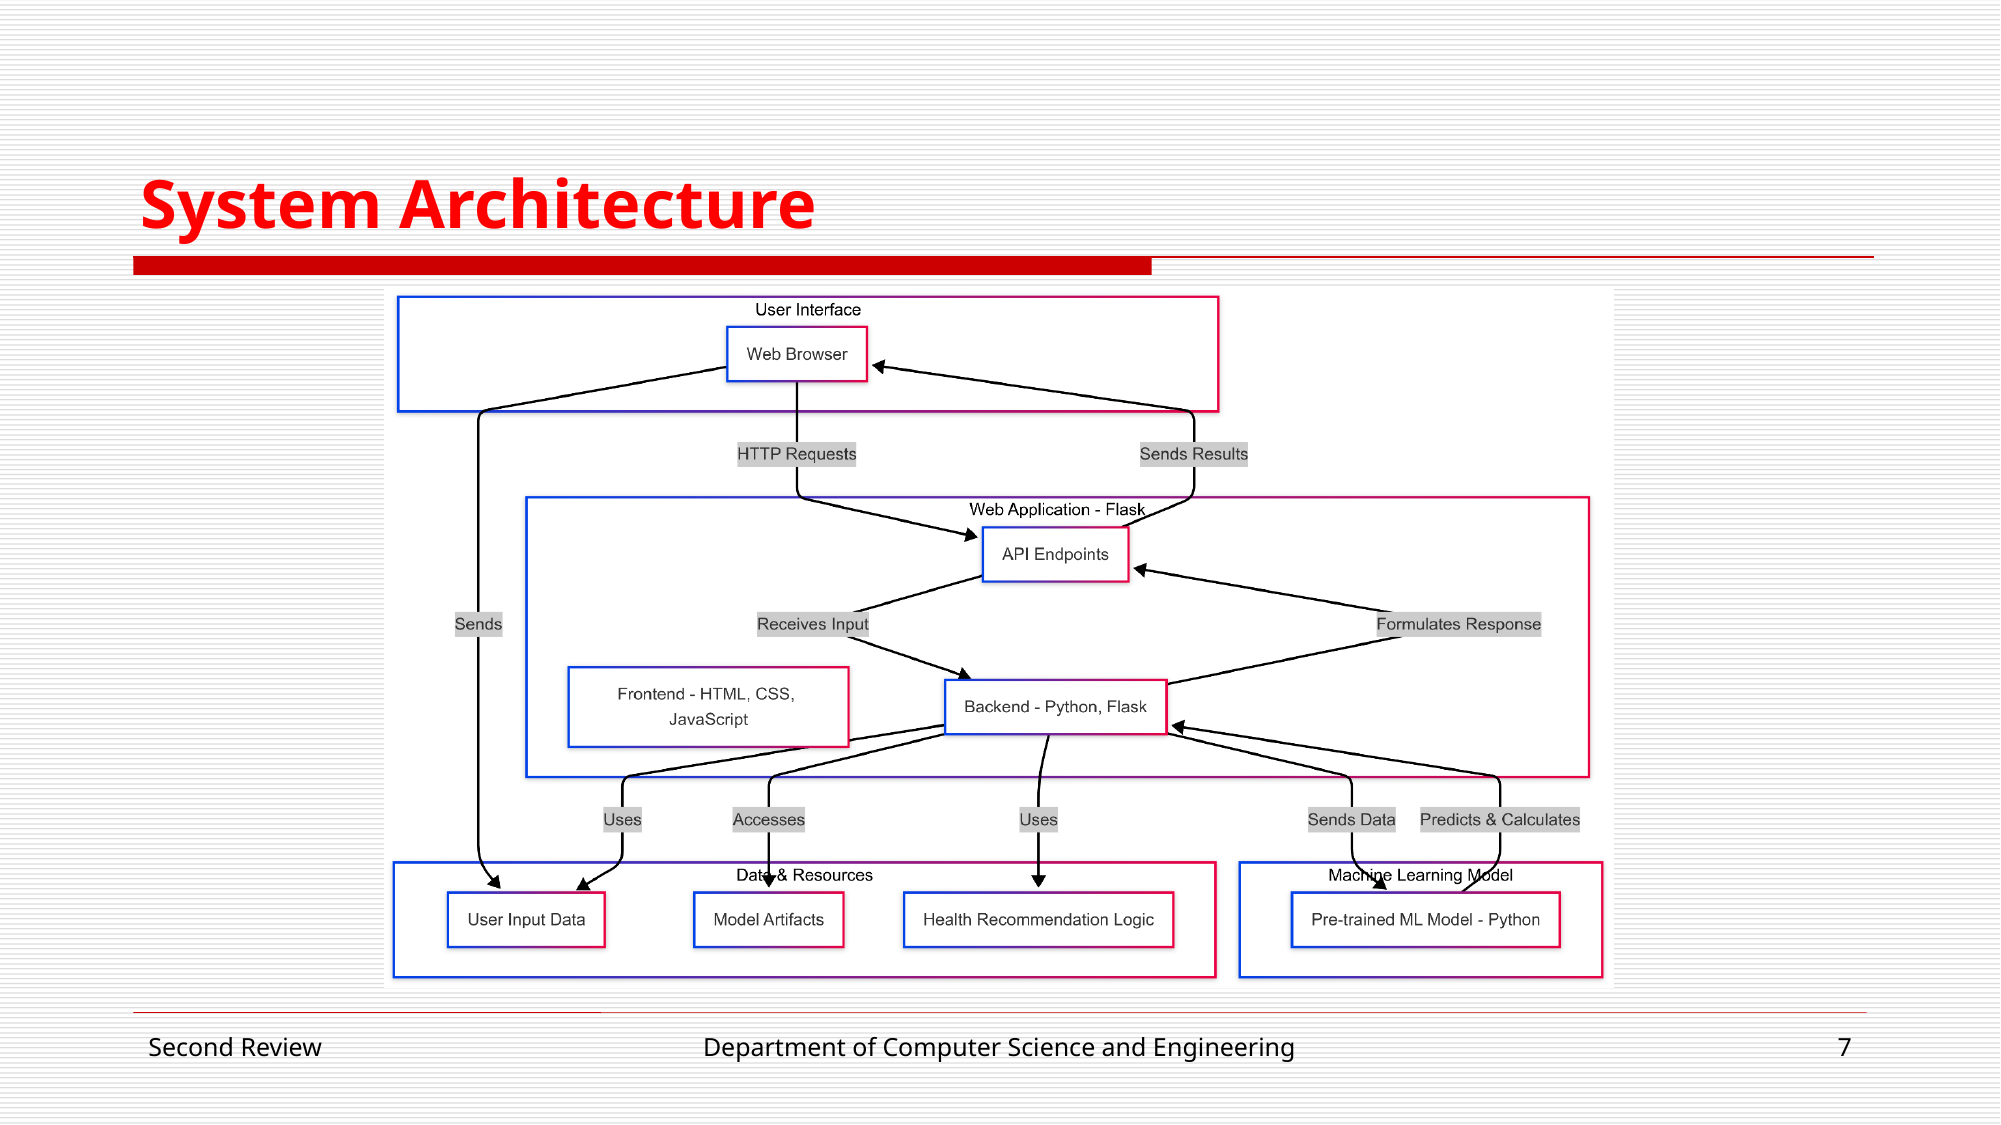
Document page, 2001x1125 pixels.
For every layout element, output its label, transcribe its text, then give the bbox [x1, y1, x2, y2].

picture [0, 0, 2001, 1125]
slide_number Second Review [133, 1024, 567, 1103]
footer Department of Computer Science and Engineering [683, 1024, 1317, 1103]
slide_number 7 [1433, 1024, 1867, 1103]
title System Architecture [125, 50, 1876, 250]
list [384, 287, 1614, 988]
